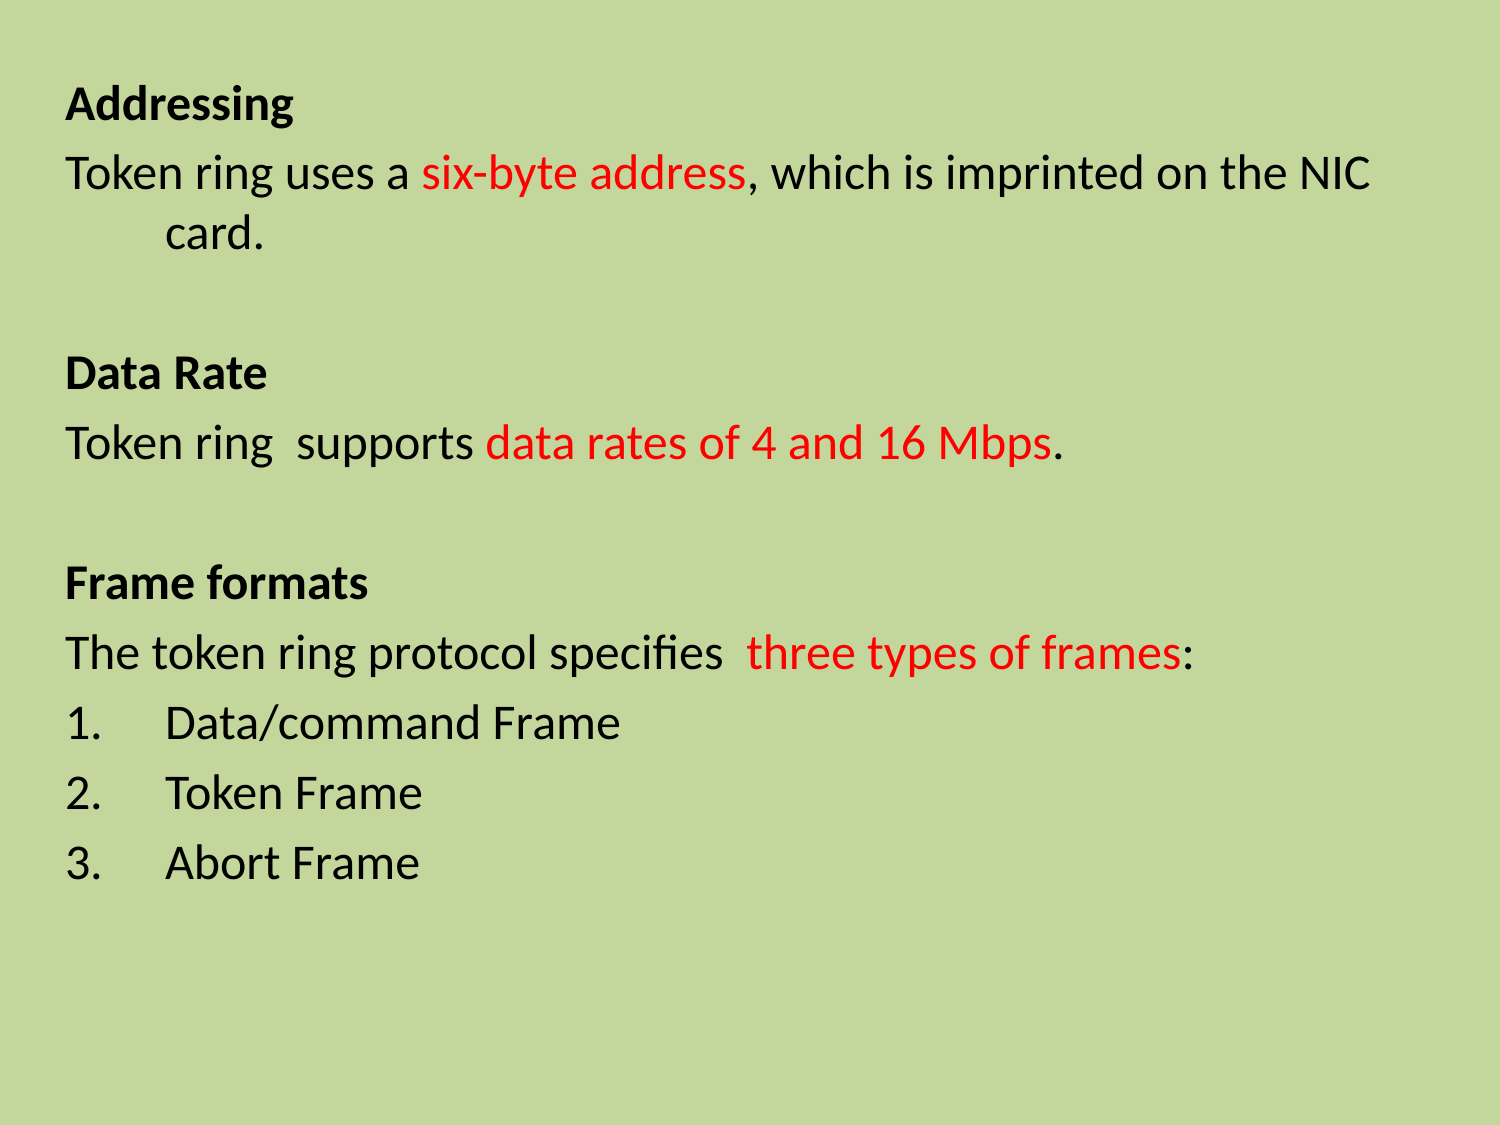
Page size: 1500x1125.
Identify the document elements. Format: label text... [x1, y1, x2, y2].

list Addressing Token ring uses a six-byte address, which is imprinted on the NIC card. Data Rate Token ring supports data rates of 4 and 16 Mbps. Frame formats The token ring protocol specifies three types of frames: Data/command Frame Token Frame Abort Frame [50, 62, 1388, 1000]
